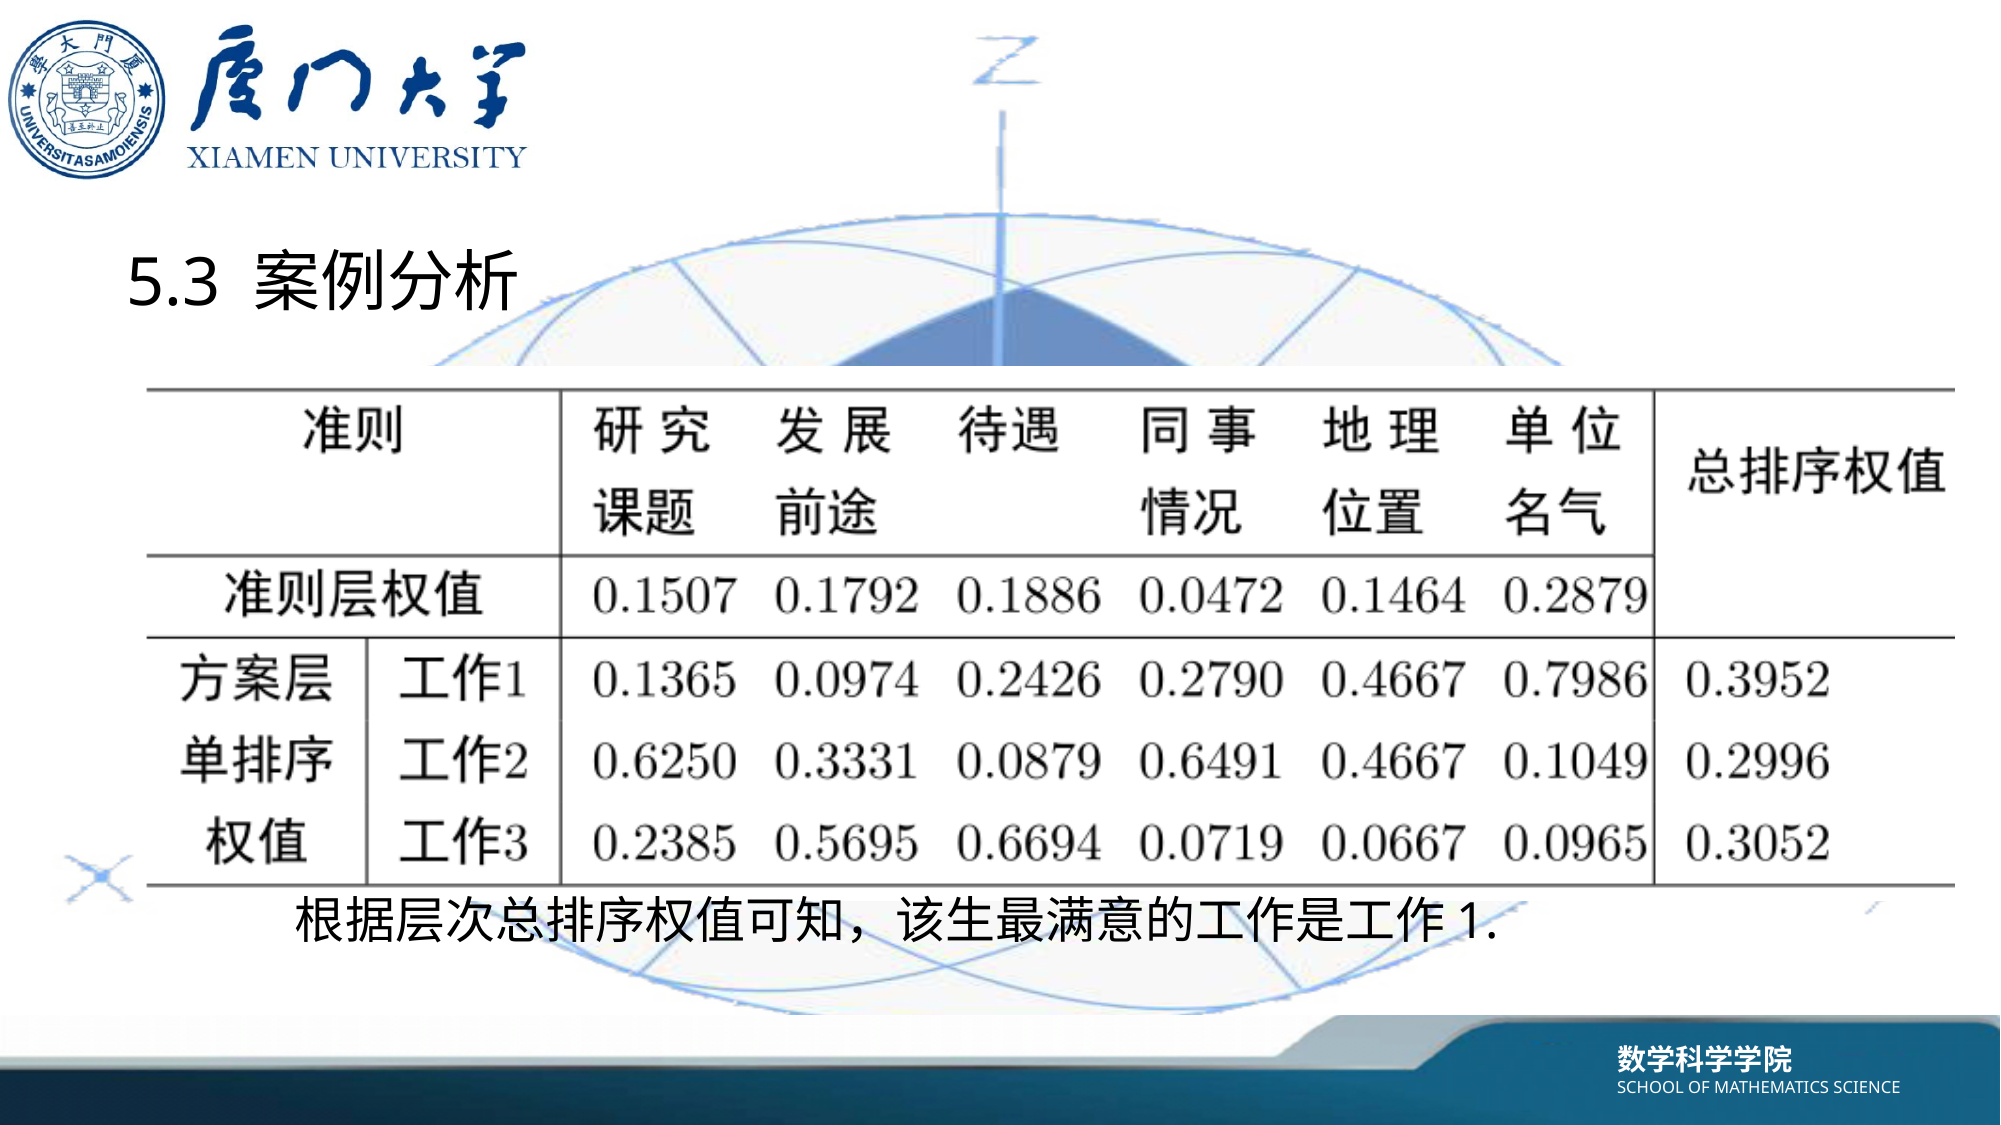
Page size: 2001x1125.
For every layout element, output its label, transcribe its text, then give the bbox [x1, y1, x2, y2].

picture [0, 0, 556, 188]
subtitle 根据层次总排序权值可知，该生最满意的工作是工作1. [173, 901, 1564, 974]
text_box [0, 0, 2000, 1015]
subtitle 根据层次总排序权值可知，该生最满意的工作是工作1. [173, 357, 1564, 366]
title 5.3 案例分析 [111, 219, 1134, 328]
picture [0, 1015, 2000, 1125]
picture [134, 366, 1955, 901]
